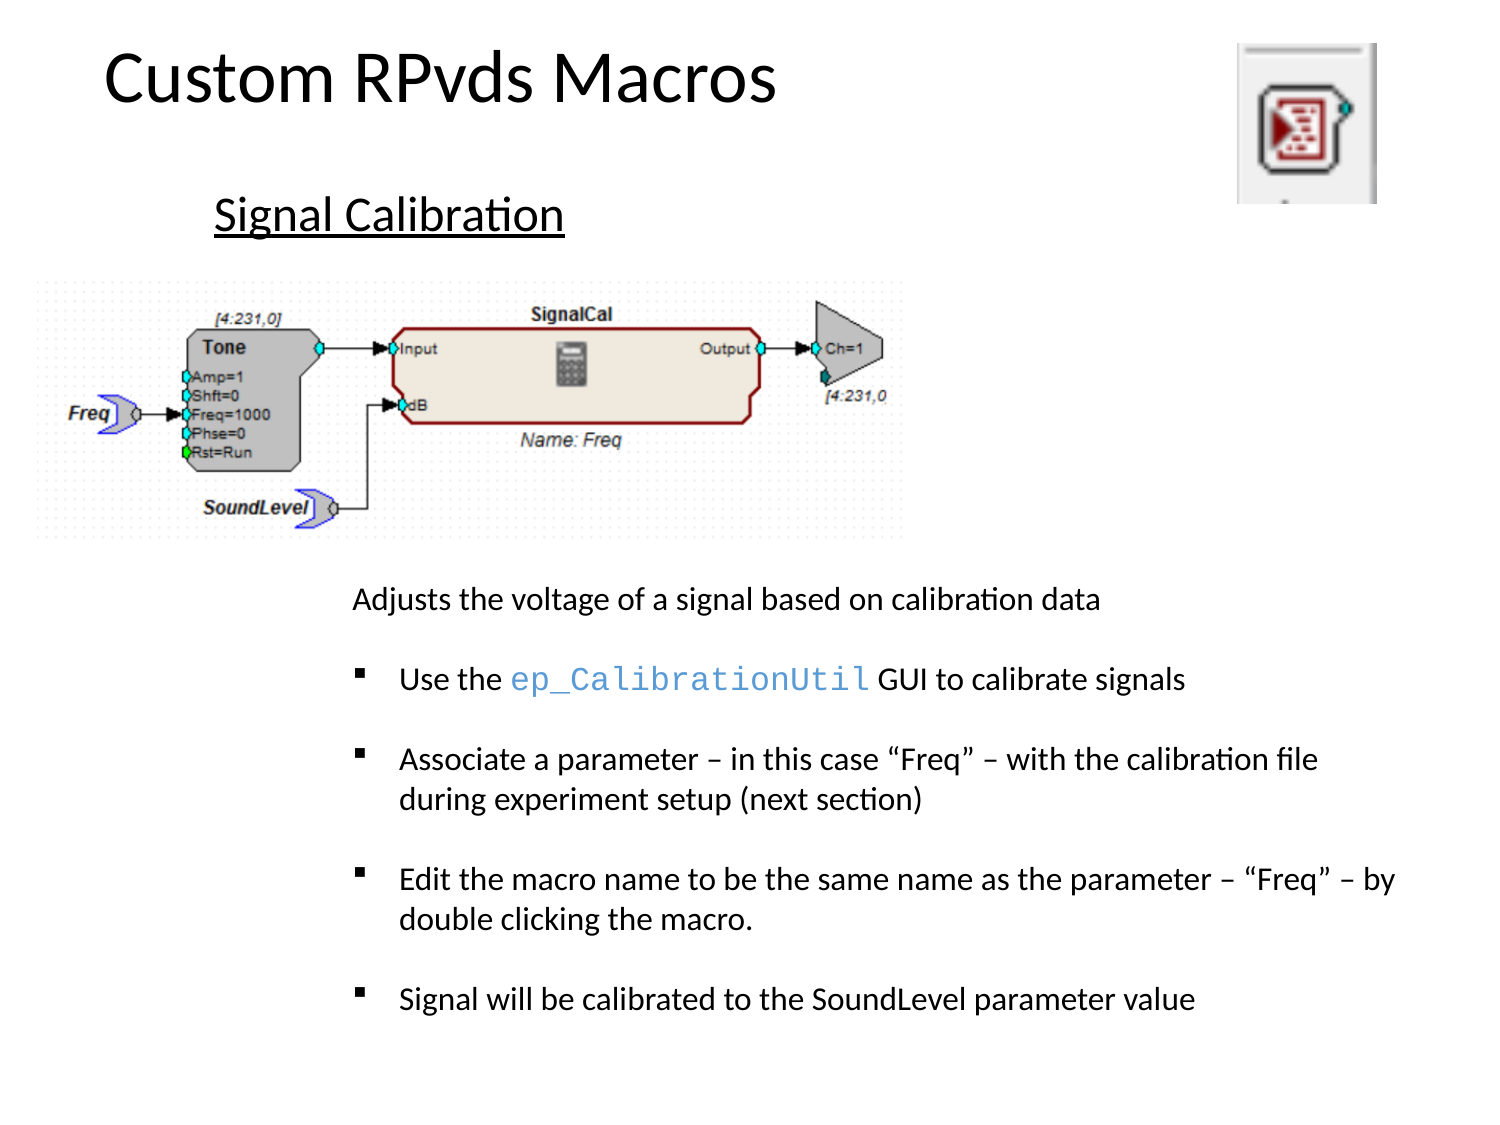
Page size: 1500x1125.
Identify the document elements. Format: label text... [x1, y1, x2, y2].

text_box Custom RPvds Macros [90, 20, 793, 125]
text_box Adjusts the voltage of a signal based on calibration data Use the ep_CalibrationUtil GUI to calibrate signals Associate a parameter – in this case “Freq” – with the calibration file during experiment setup (next section) Edit the macro name to be the same name as the parameter – “Freq” – by double clicking the macro. Signal will be calibrated to the SoundLevel parameter value [337, 570, 1413, 1024]
text_box Signal Calibration [199, 173, 581, 249]
picture [37, 278, 906, 541]
picture [1237, 43, 1377, 205]
